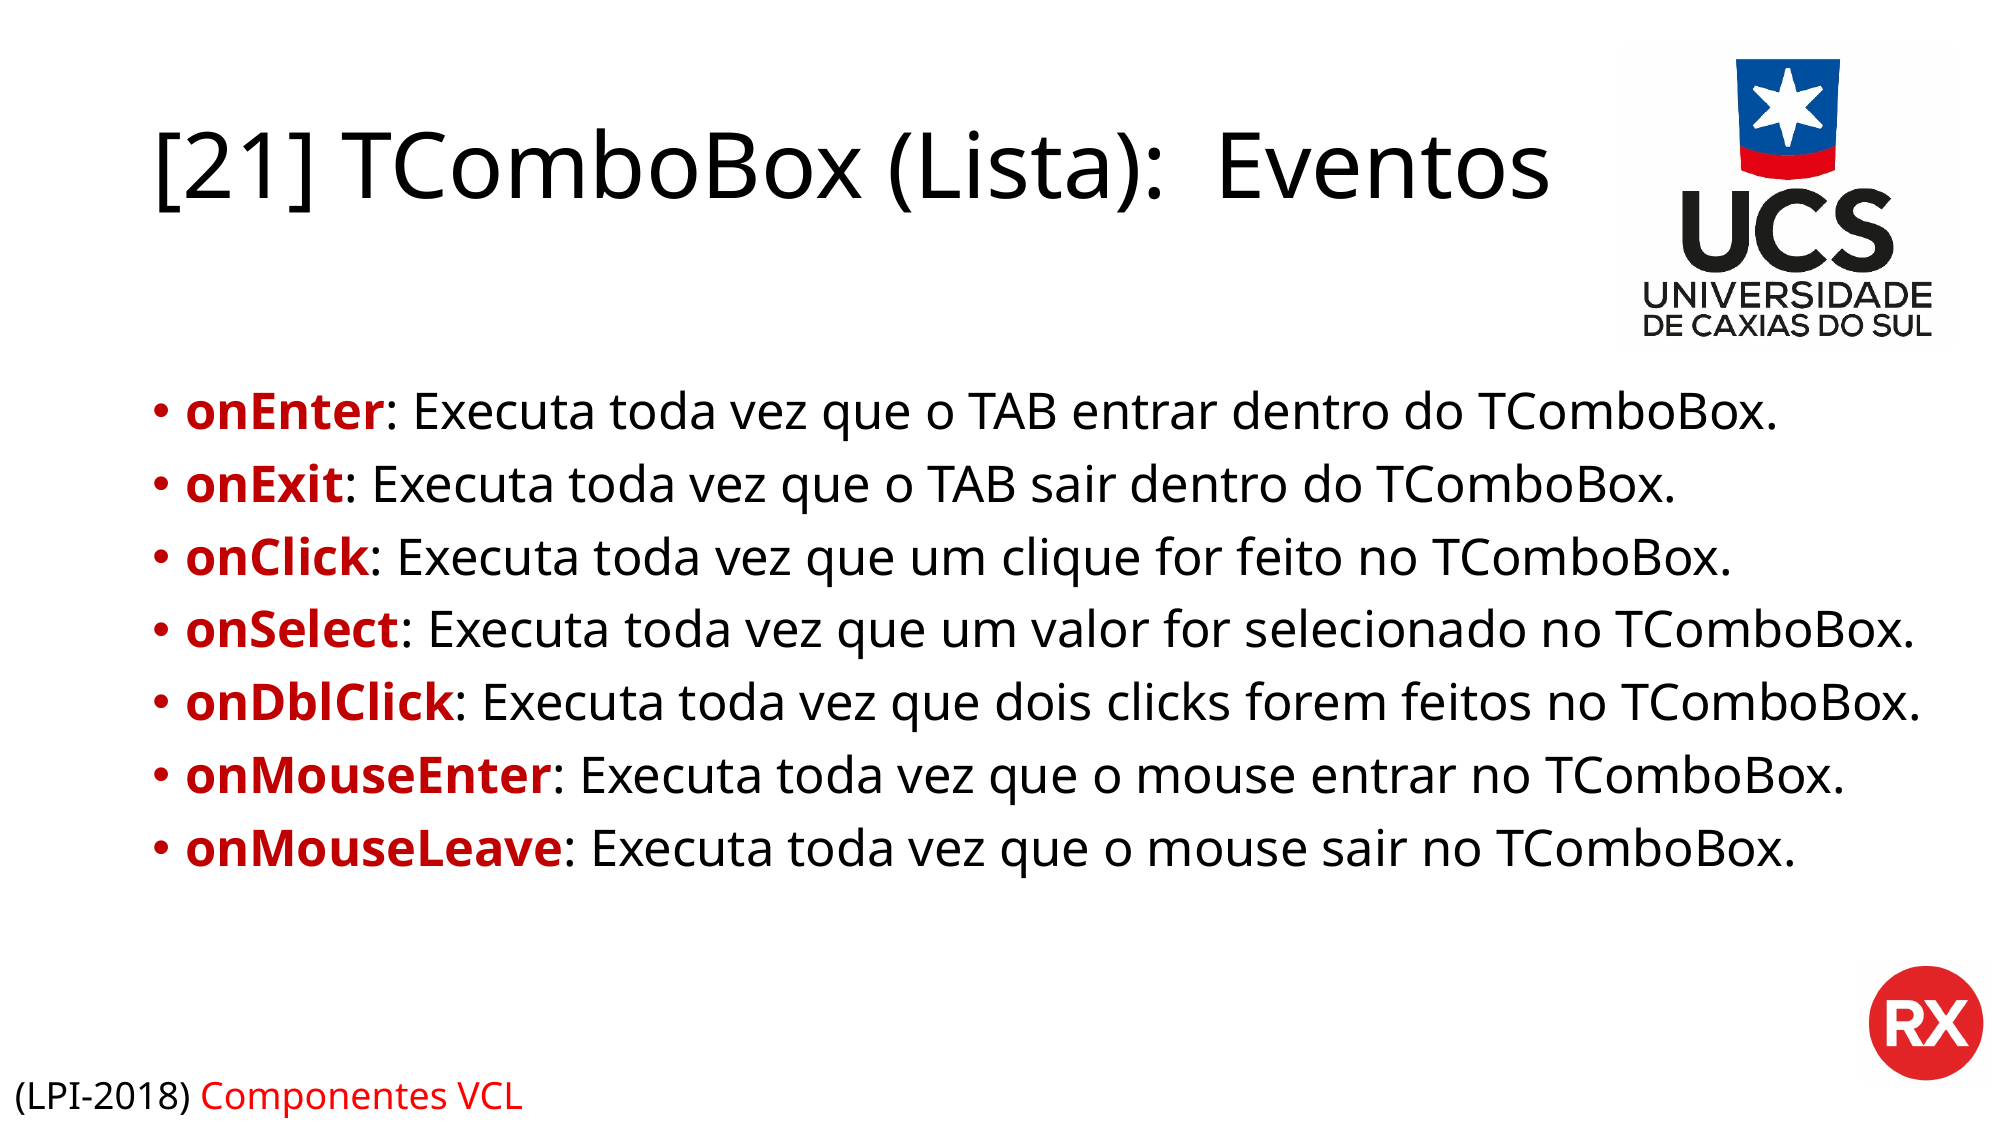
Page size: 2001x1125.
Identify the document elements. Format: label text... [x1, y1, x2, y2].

text_box (LPI-2018) Componentes VCL [0, 1064, 2000, 1125]
title [21] TComboBox (Lista): Eventos [137, 59, 1621, 278]
picture [1862, 959, 1990, 1087]
list onEnter: Executa toda vez que o TAB entrar dentro do TComboBox. onExit: Executa toda vez que o TAB sair dentro do TComboBox. onClick: Executa toda vez que um clique for feito no TComboBox. onSelect: Executa toda vez que um valor for selecionado no TComboBox. onDblClick: Executa toda vez que dois clicks forem feitos no TComboBox. onMouseEnter: Executa toda vez que o mouse entrar no TComboBox. onMouseLeave: Executa toda vez que o mouse sair no TComboBox. [137, 299, 1990, 1064]
picture [1621, 45, 1954, 351]
